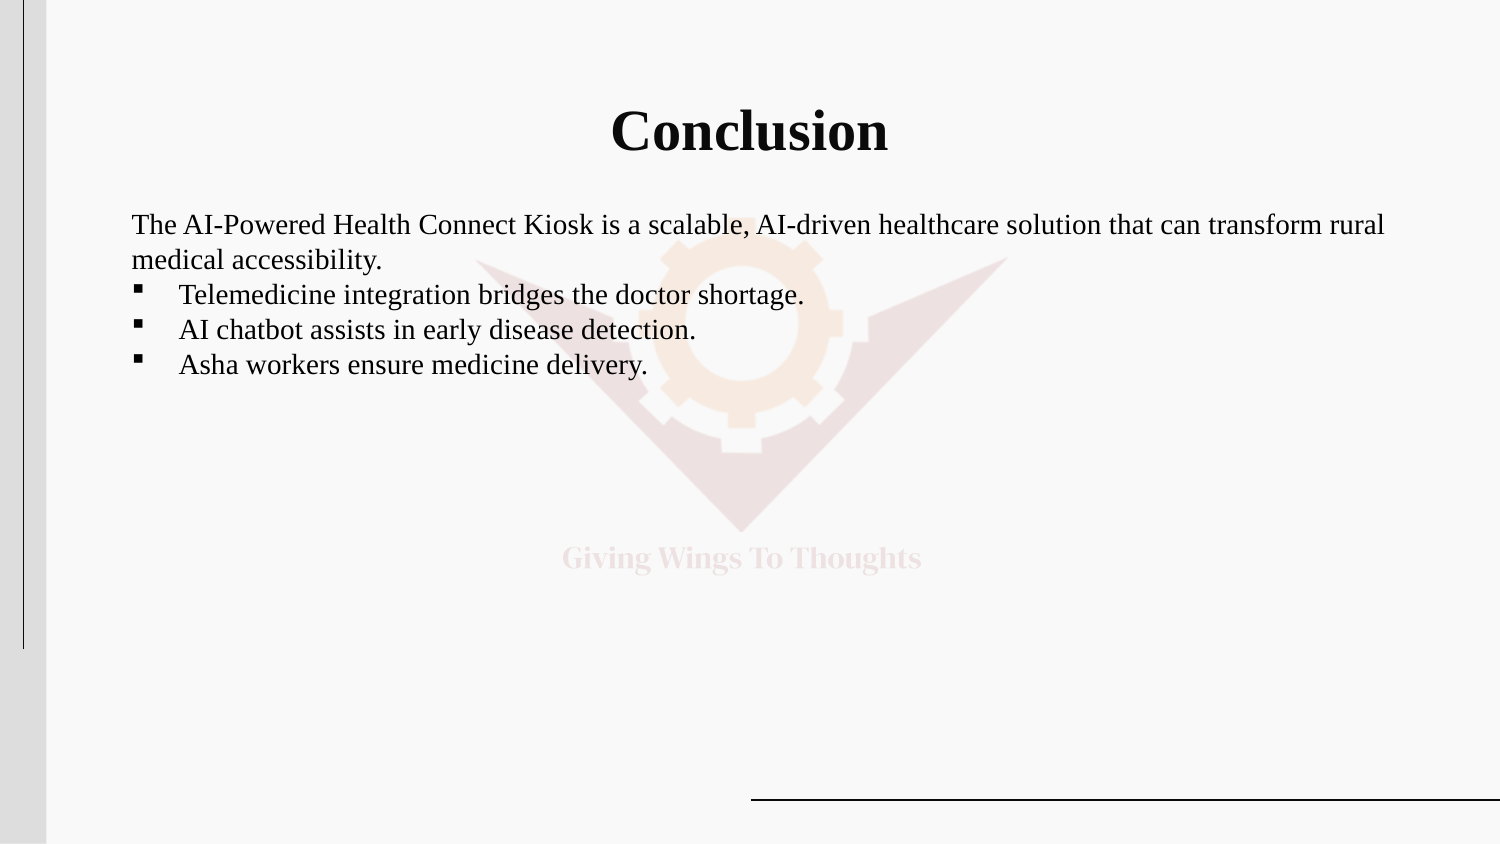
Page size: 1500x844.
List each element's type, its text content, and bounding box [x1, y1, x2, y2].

text_box The AI-Powered Health Connect Kiosk is a scalable, AI-driven healthcare solution that can transform rural medical accessibility. Telemedicine integration bridges the doctor shortage. AI chatbot assists in early disease detection. Asha workers ensure medicine delivery. [116, 197, 1422, 388]
title Conclusion [116, 77, 1383, 168]
